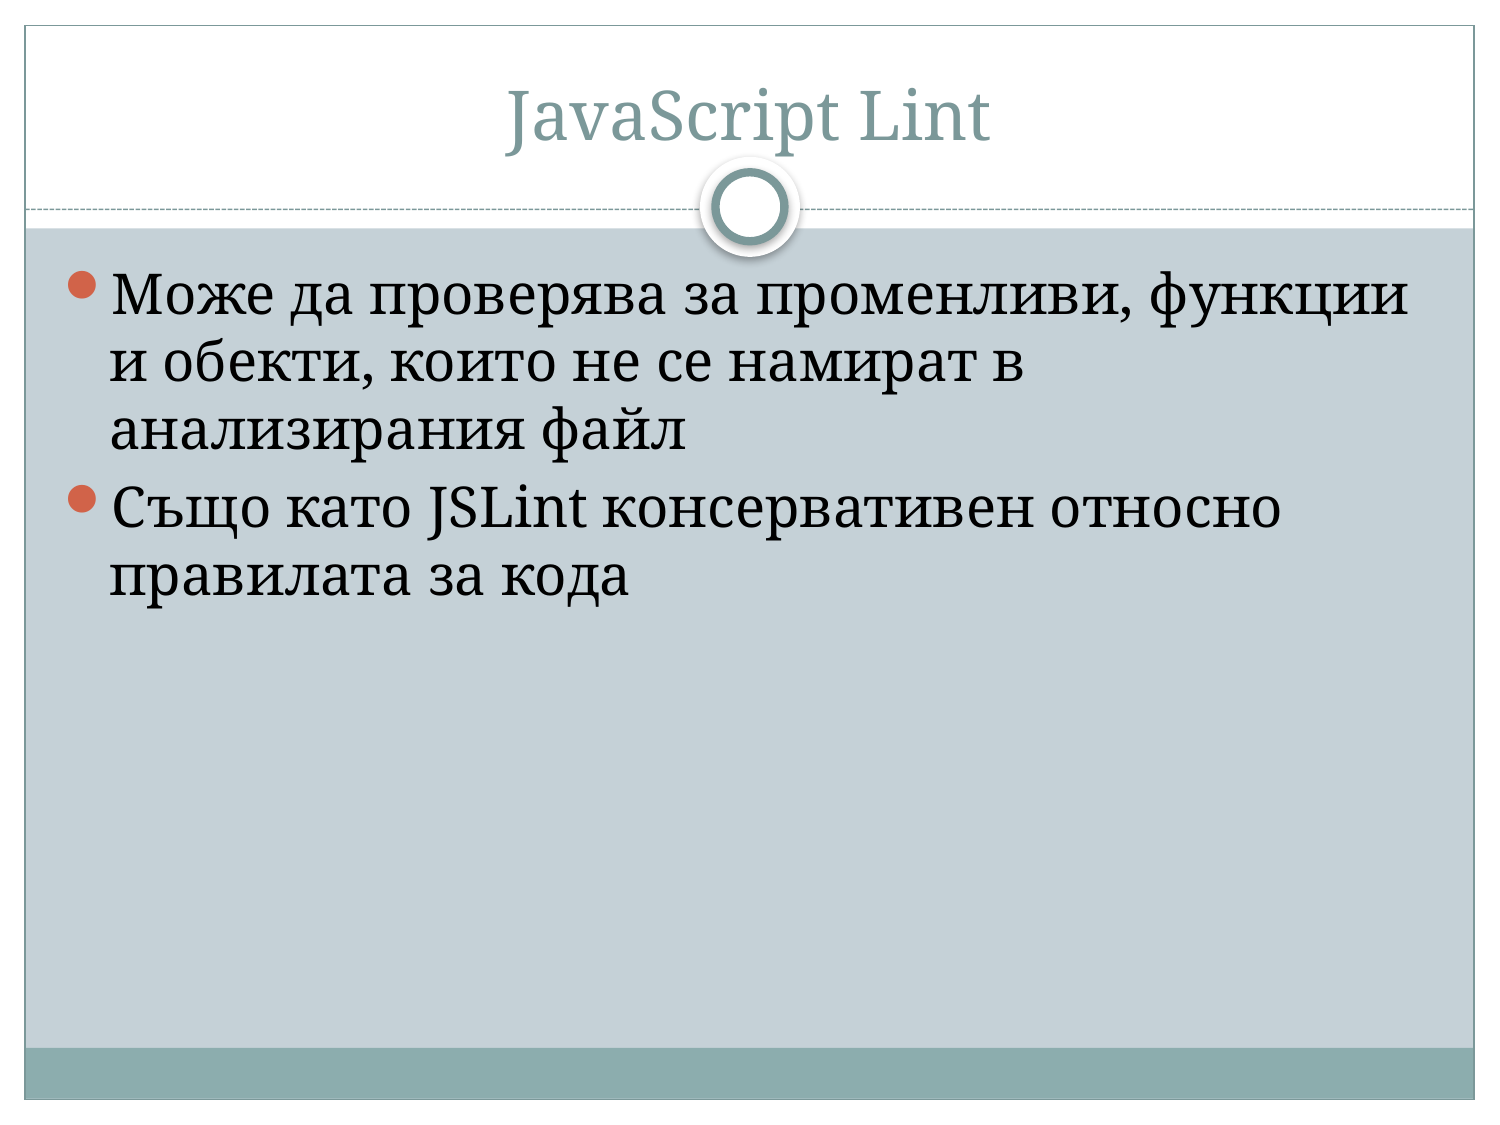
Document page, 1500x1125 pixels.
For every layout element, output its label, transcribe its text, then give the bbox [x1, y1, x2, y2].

title JavaScript Lint [49, 37, 1450, 162]
list Може да проверява за променливи, функции и обекти, които не се намират в анализирания файл Също като JSLint консервативен относно правилата за кода [49, 250, 1445, 1001]
